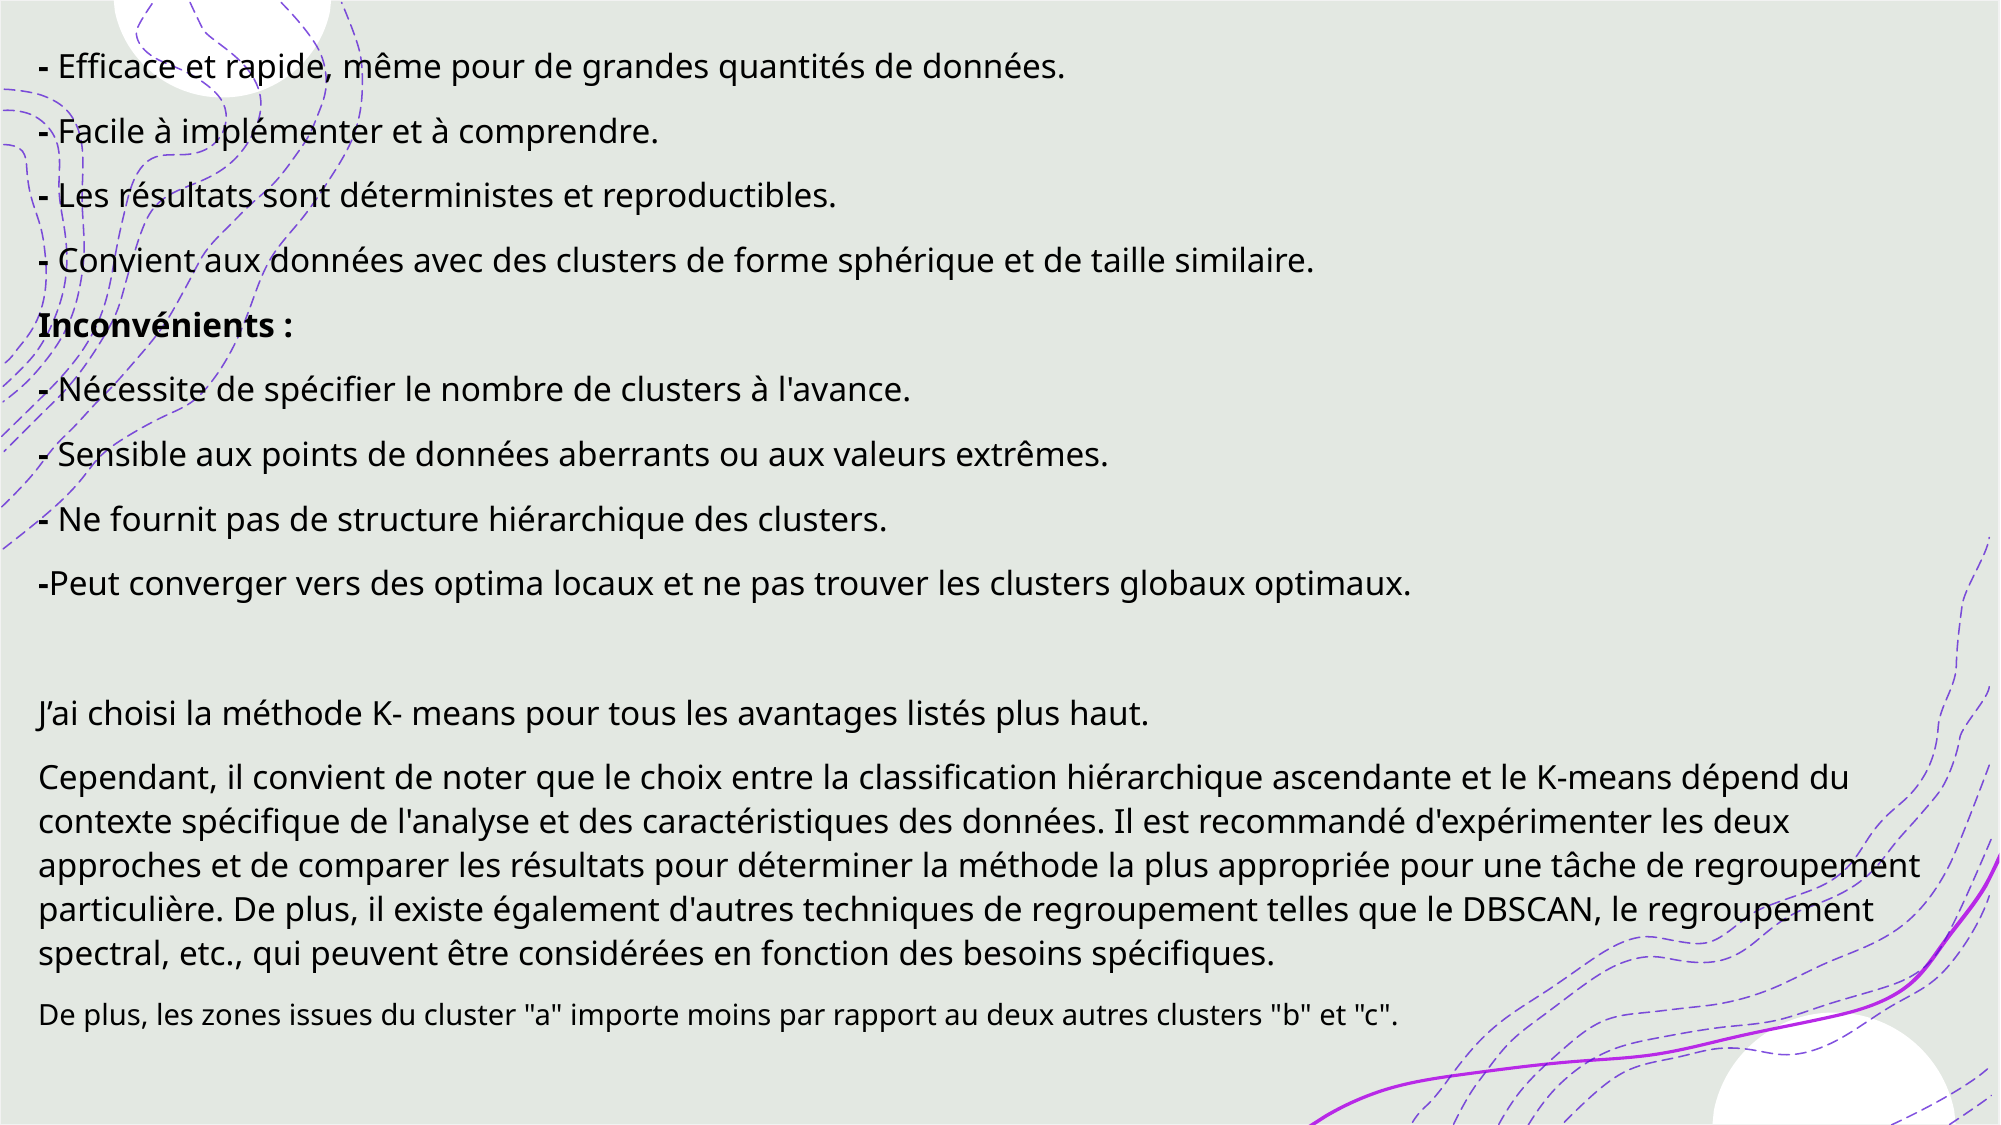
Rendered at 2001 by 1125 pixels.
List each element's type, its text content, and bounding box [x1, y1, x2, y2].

list - Efficace et rapide, même pour de grandes quantités de données. - Facile à implémenter et à comprendre. - Les résultats sont déterministes et reproductibles. - Convient aux données avec des clusters de forme sphérique et de taille similaire. Inconvénients : - Nécessite de spécifier le nombre de clusters à l'avance. - Sensible aux points de données aberrants ou aux valeurs extrêmes. - Ne fournit pas de structure hiérarchique des clusters. -Peut converger vers des optima locaux et ne pas trouver les clusters globaux optimaux. J’ai choisi la méthode K- means pour tous les avantages listés plus haut. Cependant, il convient de noter que le choix entre la classification hiérarchique ascendante et le K-means dépend du contexte spécifique de l'analyse et des caractéristiques des données. Il est recommandé d'expérimenter les deux approches et de comparer les résultats pour déterminer la méthode la plus appropriée pour une tâche de regroupement particulière. De plus, il existe également d'autres techniques de regroupement telles que le DBSCAN, le regroupement spectral, etc., qui peuvent être considérées en fonction des besoins spécifiques. De plus, les zones issues du cluster "a" importe moins par rapport au deux autres clusters "b" et "c". [23, 33, 1976, 1107]
